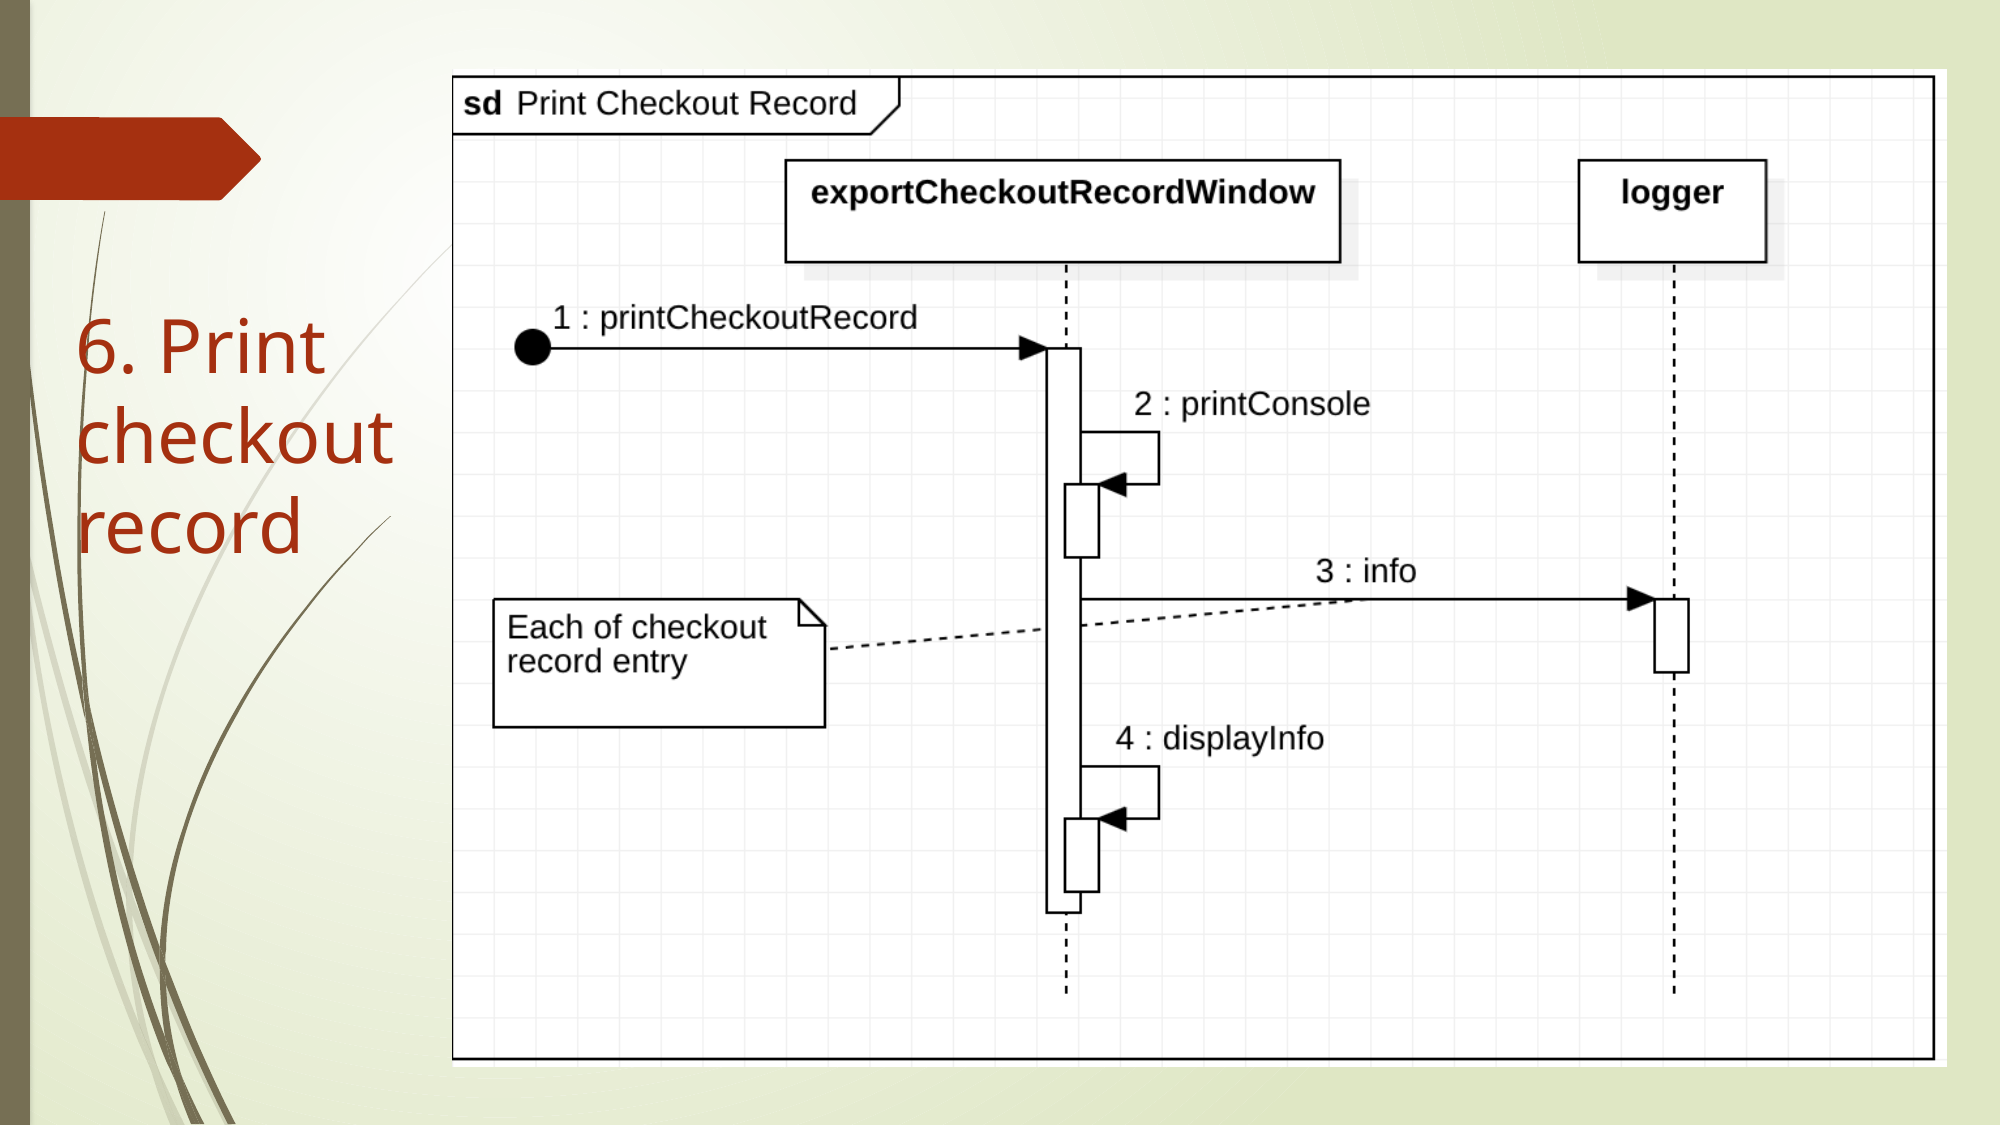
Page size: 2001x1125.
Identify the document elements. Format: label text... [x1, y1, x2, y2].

picture [451, 69, 1947, 1068]
title 6. Print checkout record [60, 291, 448, 789]
